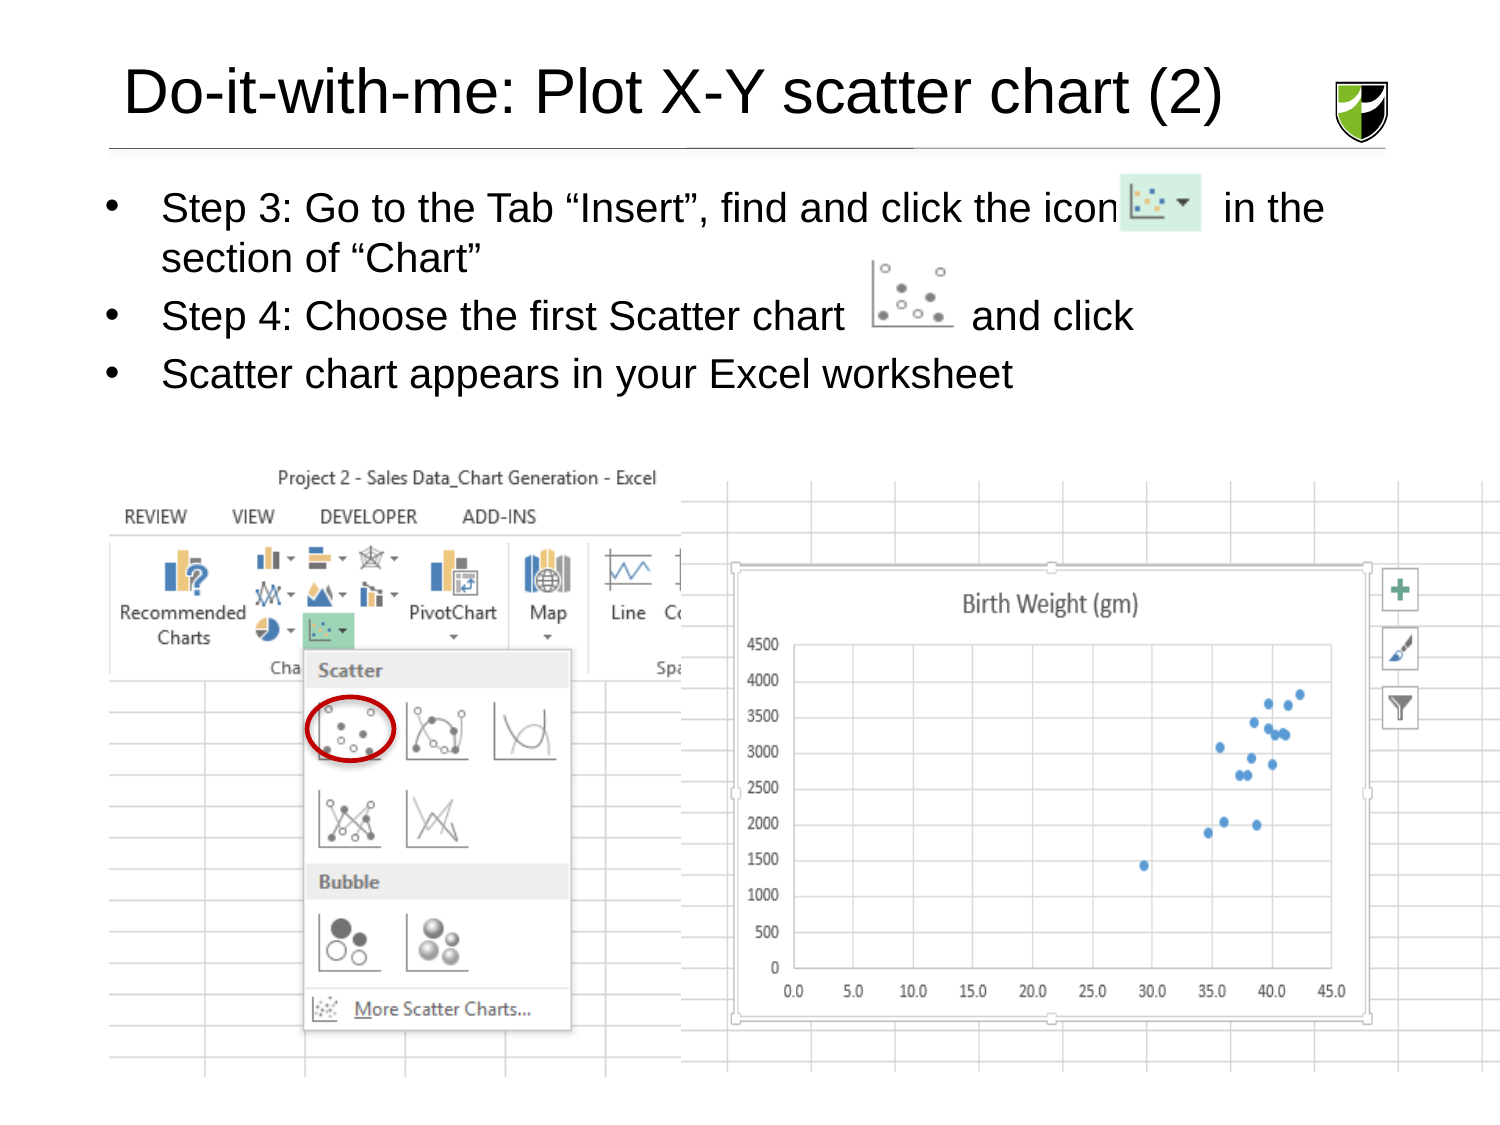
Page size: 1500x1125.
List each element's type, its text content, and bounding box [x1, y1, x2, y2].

title Do-it-with-me: Plot X-Y scatter chart (2) [109, 42, 1279, 143]
text_box Step 3: Go to the Tab “Insert”, find and click the icon in the section of “Chart” Step 4: Choose the first Scatter chart and click Scatter chart appears in your Excel worksheet [90, 172, 1386, 1020]
picture [1335, 75, 1393, 143]
picture [1115, 172, 1208, 238]
picture [864, 248, 964, 345]
picture [108, 458, 1500, 1077]
